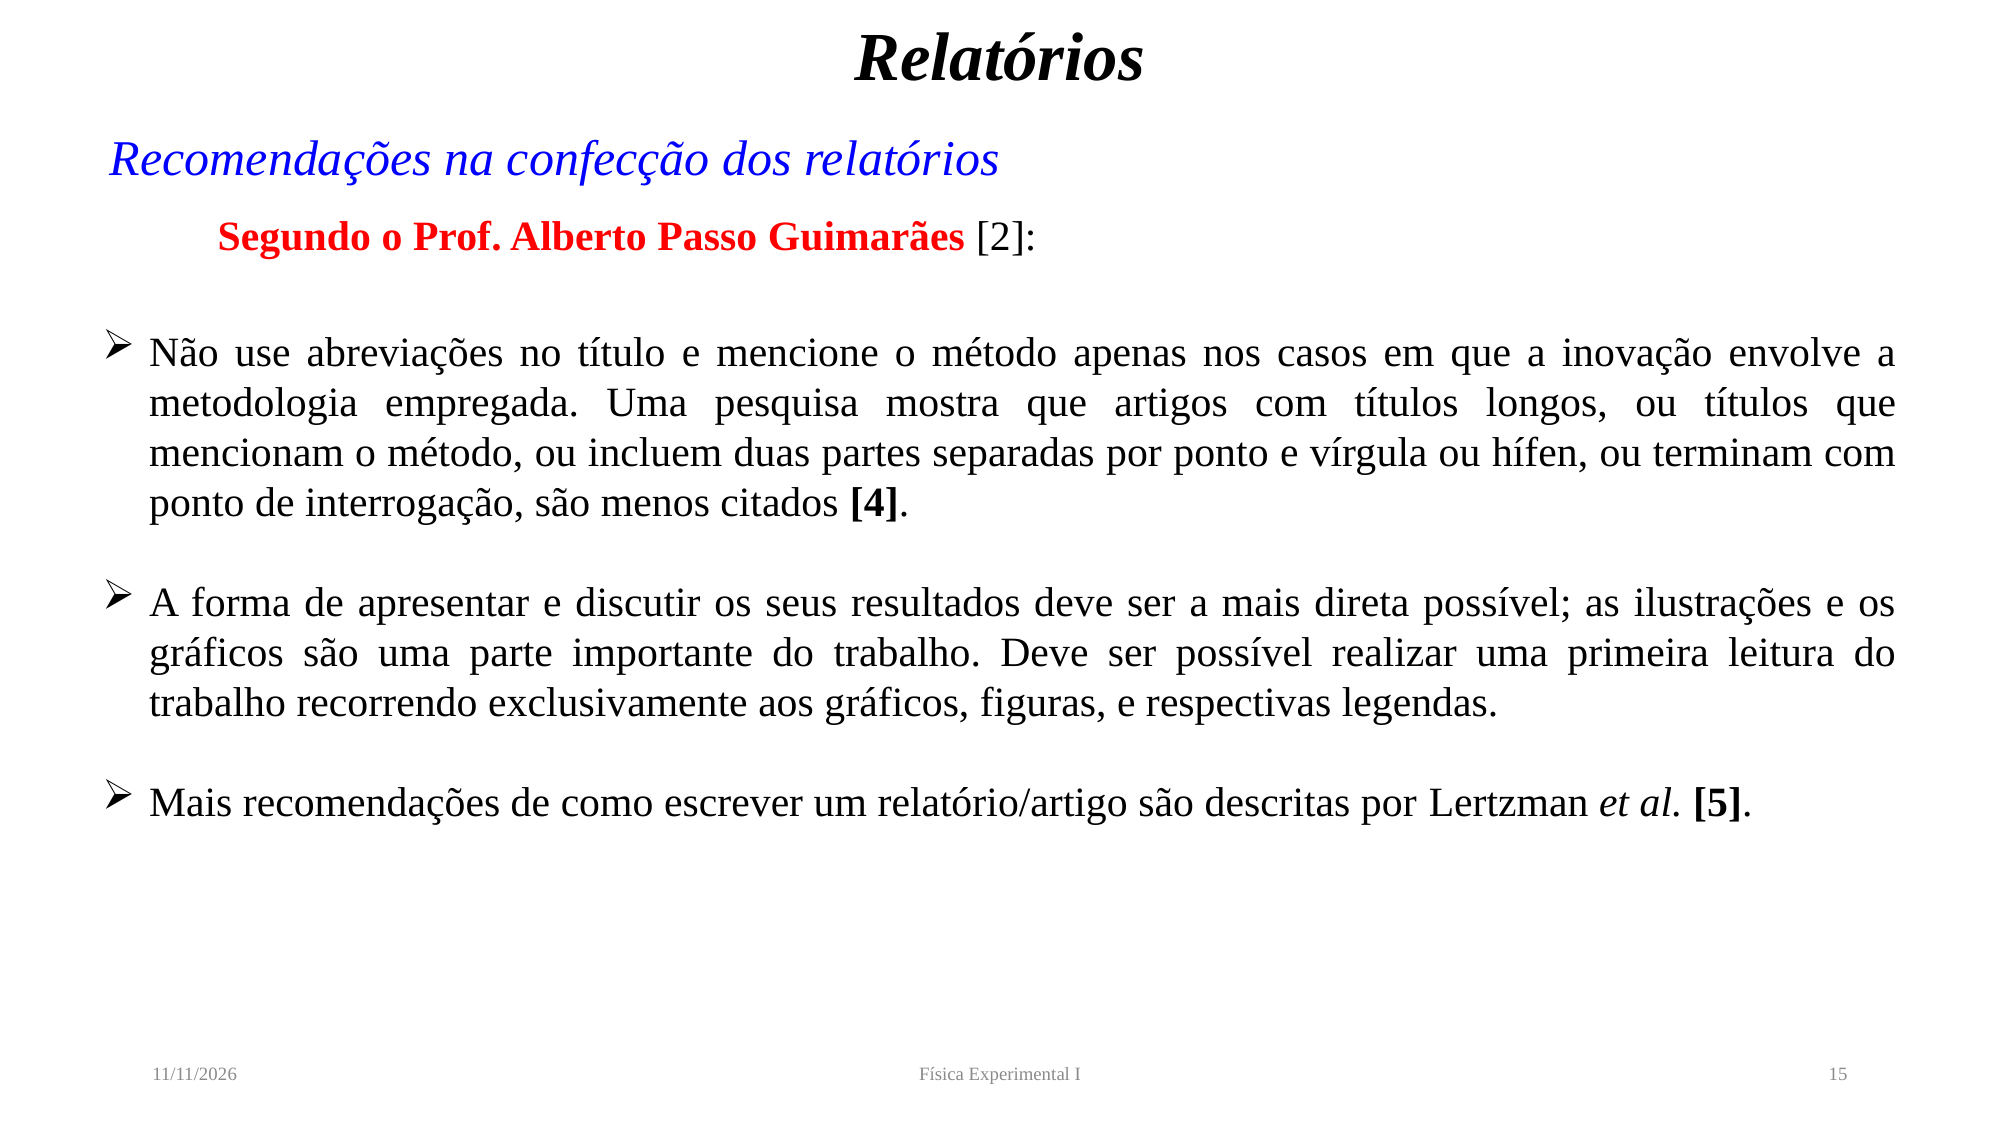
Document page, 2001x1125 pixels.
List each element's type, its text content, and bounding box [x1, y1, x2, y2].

slide_number 15 [1412, 1042, 1863, 1103]
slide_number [137, 1042, 588, 1103]
text_box Não use abreviações no título e mencione o método apenas nos casos em que a inovação envolve a metodologia empregada. Uma pesquisa mostra que artigos com títulos longos, ou títulos que mencionam o método, ou incluem duas partes separadas por ponto e vírgula ou hífen, ou terminam com ponto de interrogação, são menos citados [4]. A forma de apresentar e discutir os seus resultados deve ser a mais direta possível; as ilustrações e os gráficos são uma parte importante do trabalho. Deve ser possível realizar uma primeira leitura do trabalho recorrendo exclusivamente aos gráficos, figuras, e respectivas legendas. Mais recomendações de como escrever um relatório/artigo são descritas por Lertzman et al. [5]. [87, 317, 1913, 833]
text_box Segundo o Prof. Alberto Passo Guimarães [2]: [87, 196, 1913, 267]
title Relatórios [0, 0, 2000, 118]
text_box Recomendações na confecção dos relatórios [87, 106, 1088, 193]
footer Física Experimental I [662, 1042, 1338, 1103]
